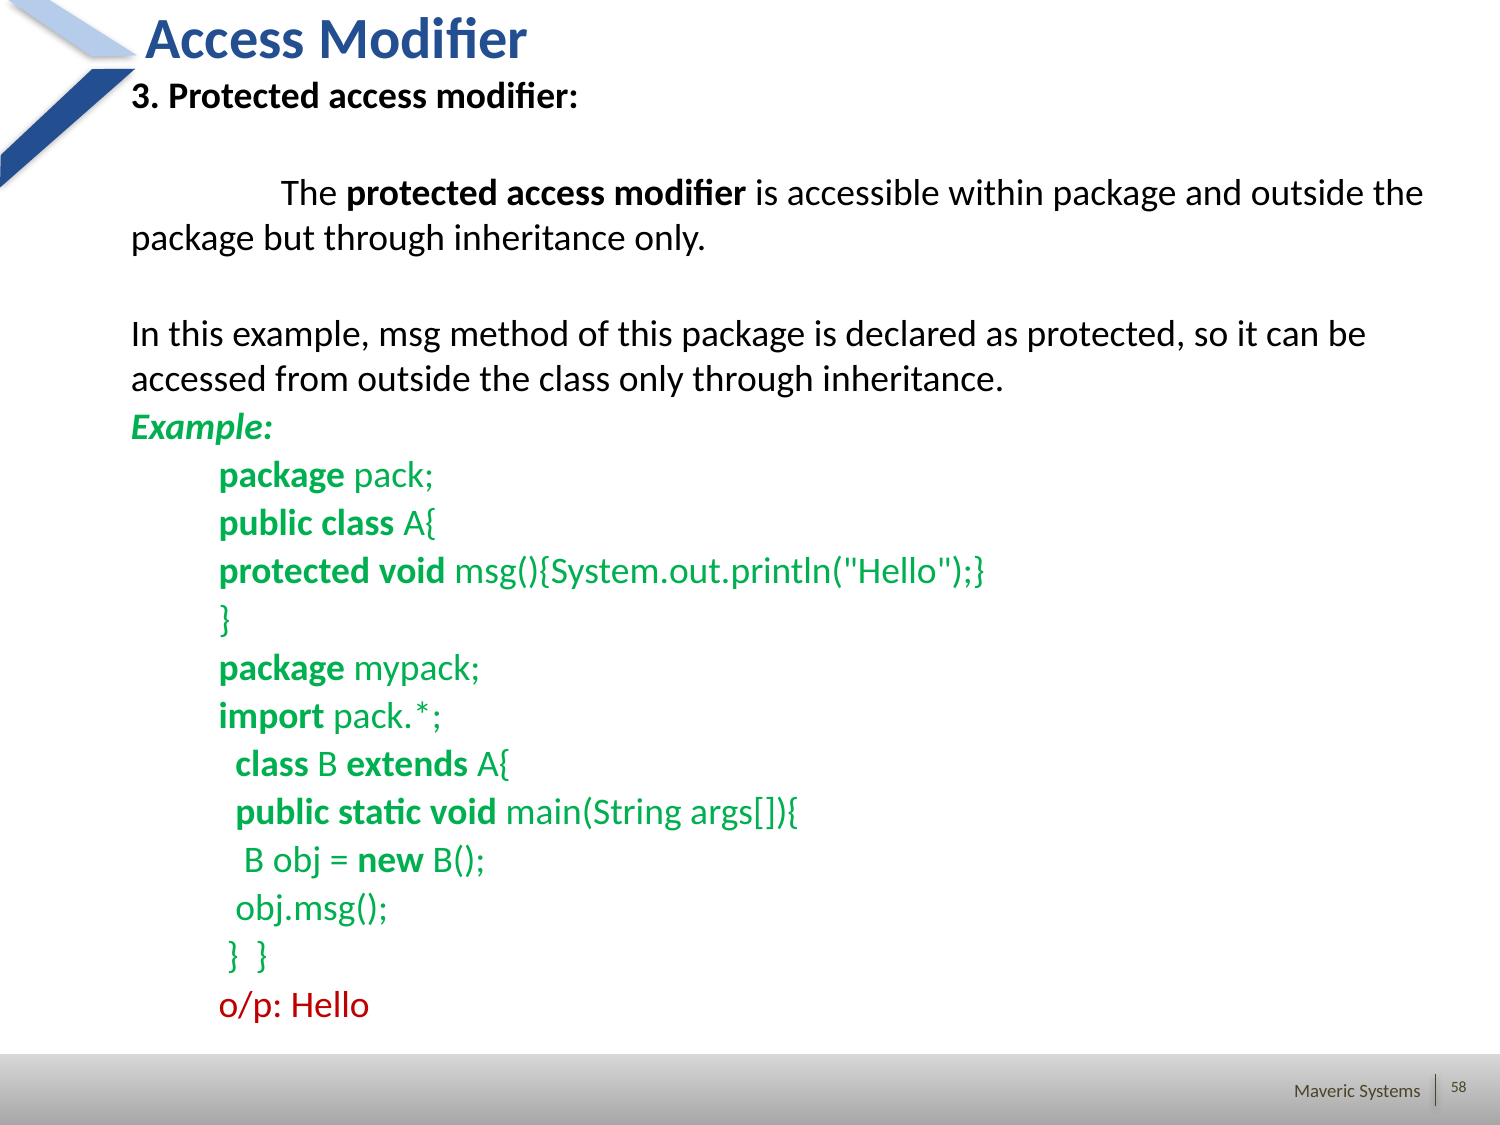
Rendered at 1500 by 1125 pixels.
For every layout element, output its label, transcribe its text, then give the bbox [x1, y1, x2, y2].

list 3. Protected access modifier: The protected access modifier is accessible within package and outside the package but through inheritance only. In this example, msg method of this package is declared as protected, so it can be accessed from outside the class only through inheritance. Example: package pack; public class A{ protected void msg(){System.out.println("Hello");} } package mypack; import pack.*; class B extends A{ public static void main(String args[]){ B obj = new B(); obj.msg(); } } o/p: Hello [130, 71, 1468, 1125]
title Access Modifier [145, 0, 964, 71]
